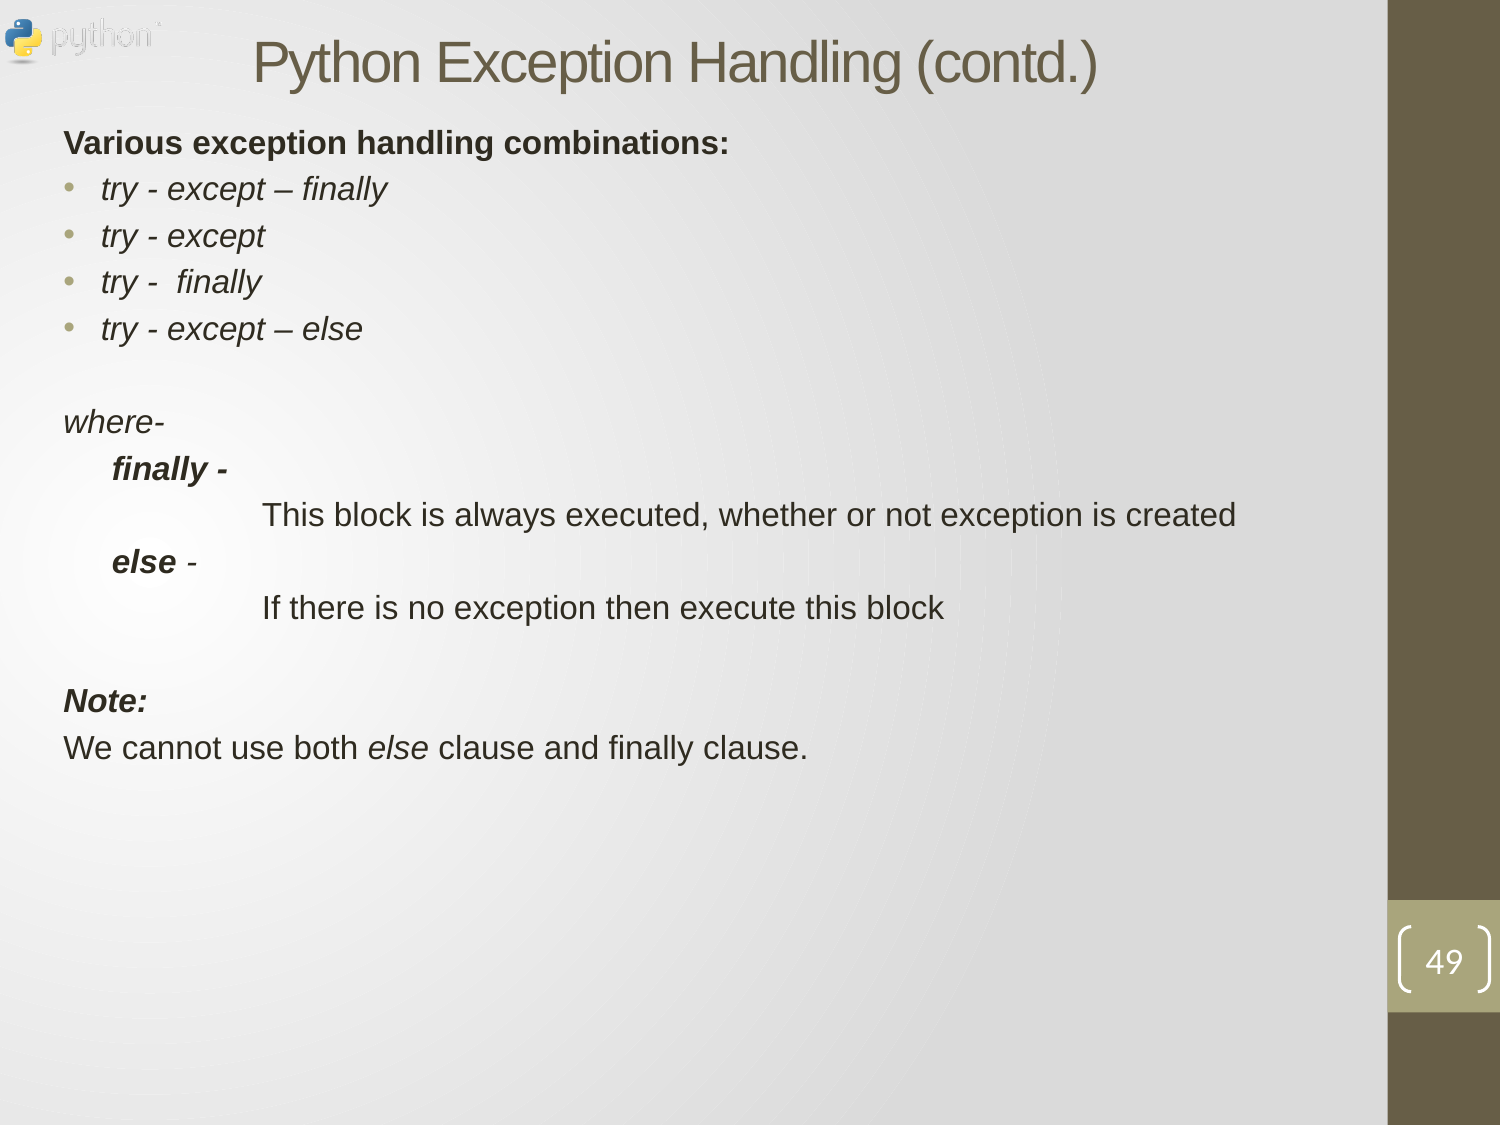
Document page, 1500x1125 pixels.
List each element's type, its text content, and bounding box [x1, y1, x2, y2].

title Python Exception Handling (contd.) [64, 19, 1315, 100]
slide_number 49 [1397, 925, 1492, 994]
list Various exception handling combinations: try - except – finally try - except try - finally try - except – else where- finally - This block is always executed, whether or not exception is created else - If there is no exception then execute this block Note: We cannot use both else clause and finally clause. [29, 113, 1365, 1083]
picture [0, 11, 190, 67]
